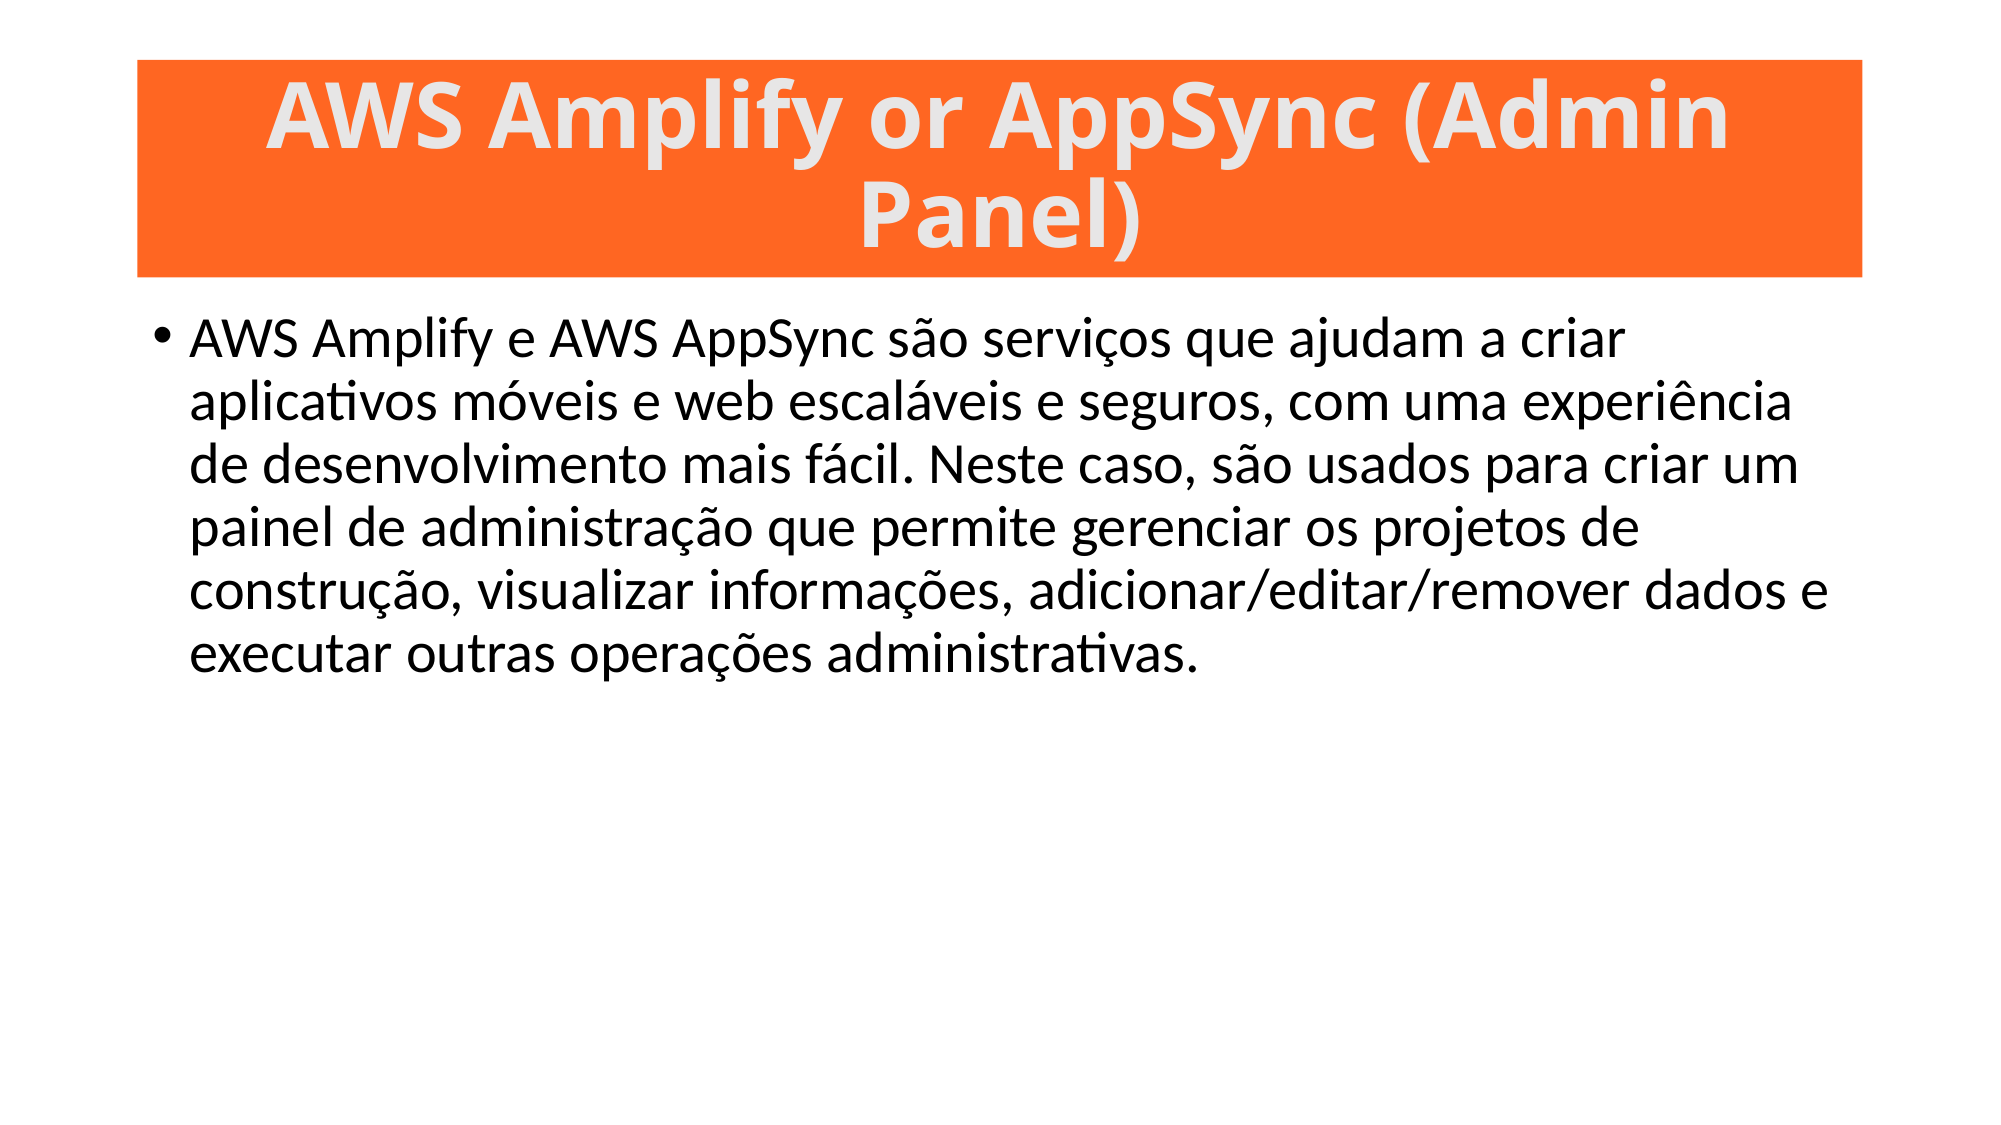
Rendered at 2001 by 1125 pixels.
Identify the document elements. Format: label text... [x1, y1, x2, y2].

list AWS Amplify e AWS AppSync são serviços que ajudam a criar aplicativos móveis e web escaláveis e seguros, com uma experiência de desenvolvimento mais fácil. Neste caso, são usados para criar um painel de administração que permite gerenciar os projetos de construção, visualizar informações, adicionar/editar/remover dados e executar outras operações administrativas. [137, 299, 1863, 1014]
title AWS Amplify or AppSync (Admin Panel) [137, 59, 1863, 278]
